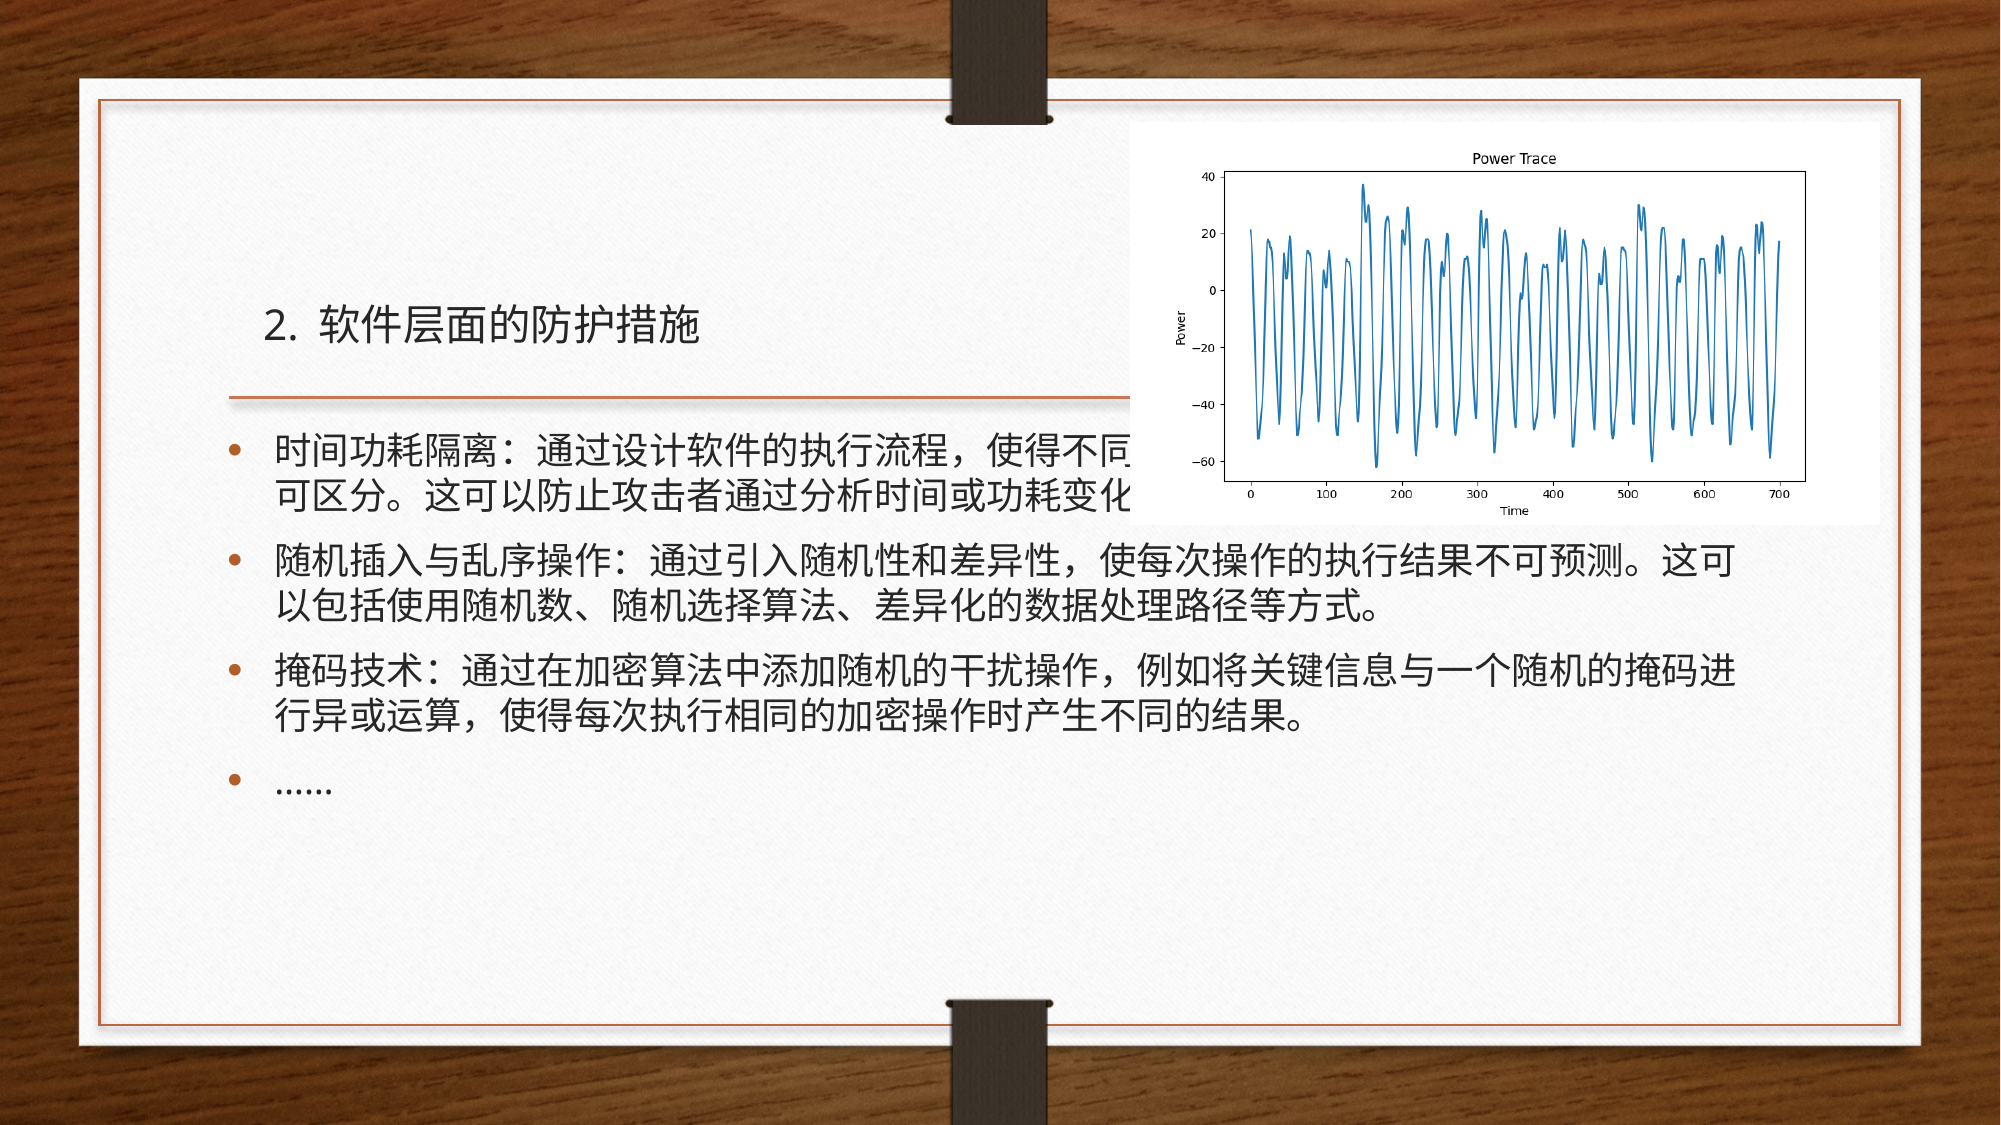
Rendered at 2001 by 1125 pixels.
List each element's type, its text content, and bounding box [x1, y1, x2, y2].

list 时间功耗隔离：通过设计软件的执行流程，使得不同操作的执行时间和功耗变得均匀和不可区分。这可以防止攻击者通过分析时间或功耗变化来推断敏感信息。 随机插入与乱序操作：通过引入随机性和差异性，使每次操作的执行结果不可预测。这可以包括使用随机数、随机选择算法、差异化的数据处理路径等方式。 掩码技术：通过在加密算法中添加随机的干扰操作，例如将关键信息与一个随机的掩码进行异或运算，使得每次执行相同的加密操作时产生不同的结果。 …… [212, 419, 1788, 964]
picture [0, 0, 948, 1125]
title 2. 软件层面的防护措施 [212, 272, 752, 375]
picture [101, 0, 2001, 1125]
